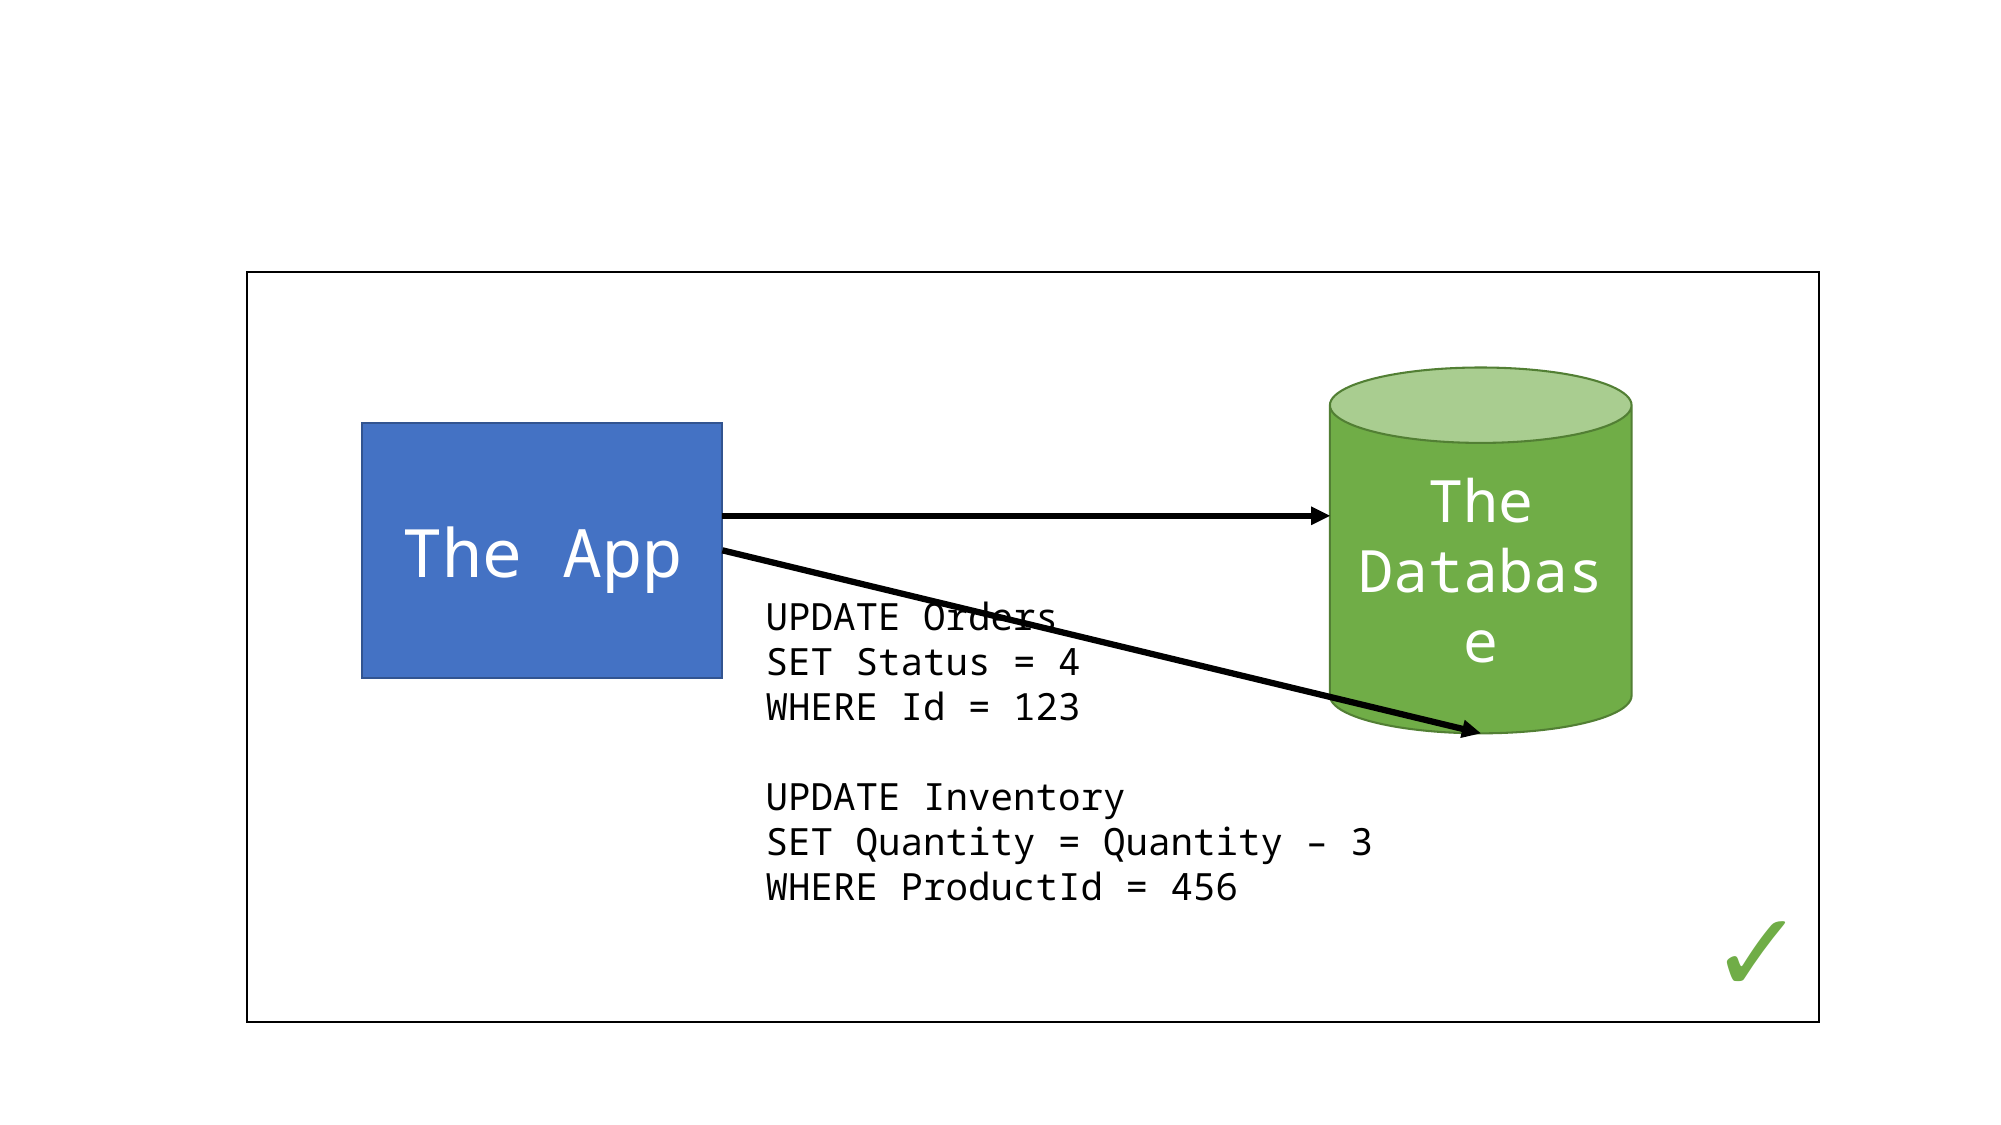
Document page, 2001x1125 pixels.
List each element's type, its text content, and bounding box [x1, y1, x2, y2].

text_box Out [1332, 369, 1630, 441]
text_box The App [361, 422, 723, 679]
text_box ✓ [246, 271, 1820, 1023]
text_box The Database [1328, 366, 1633, 735]
text_box UPDATE Orders SET Status = 4 WHERE Id = 123 UPDATE Inventory SET Quantity = Quantity – 3 WHERE ProductId = 456 [750, 585, 1421, 916]
